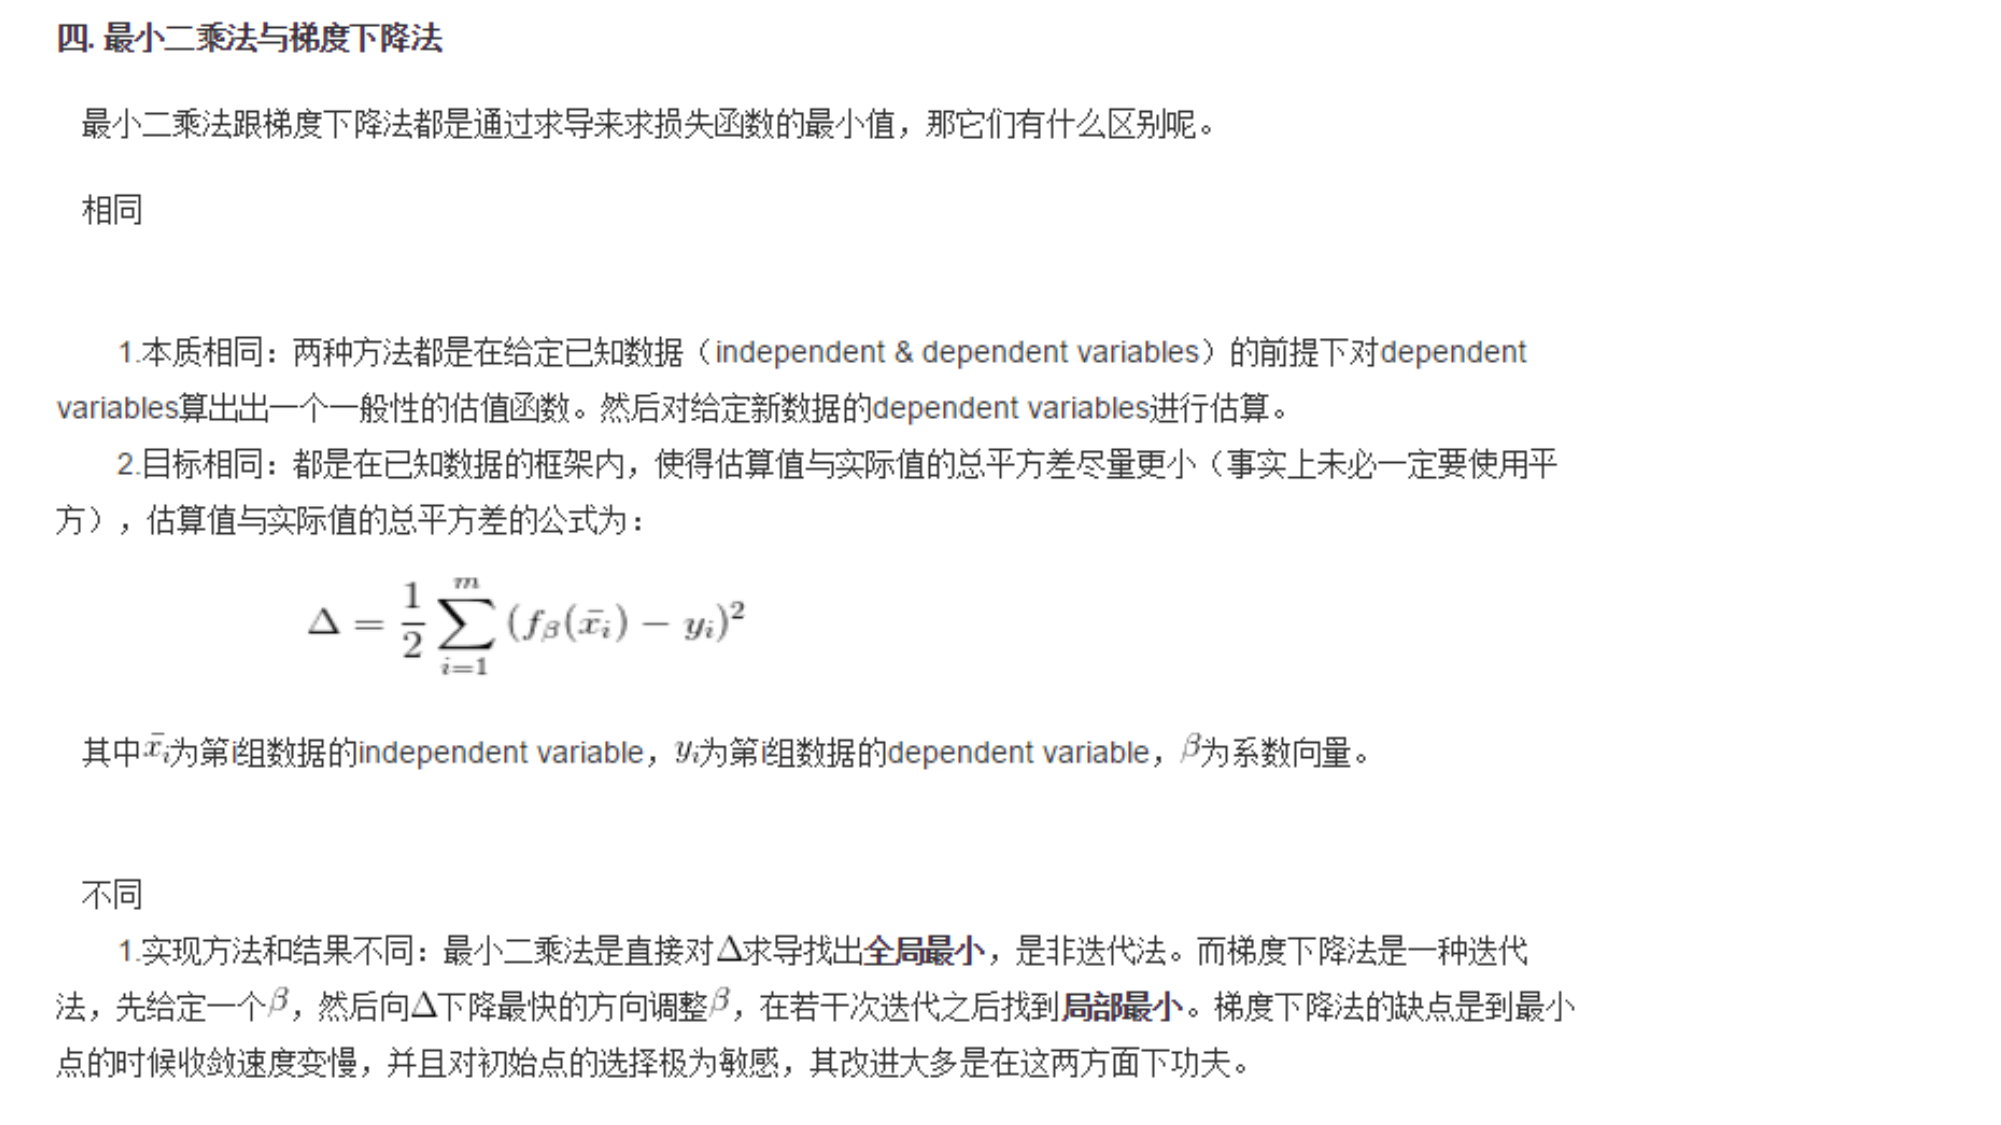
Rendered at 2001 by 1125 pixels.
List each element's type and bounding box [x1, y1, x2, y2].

picture [25, 0, 1607, 1108]
